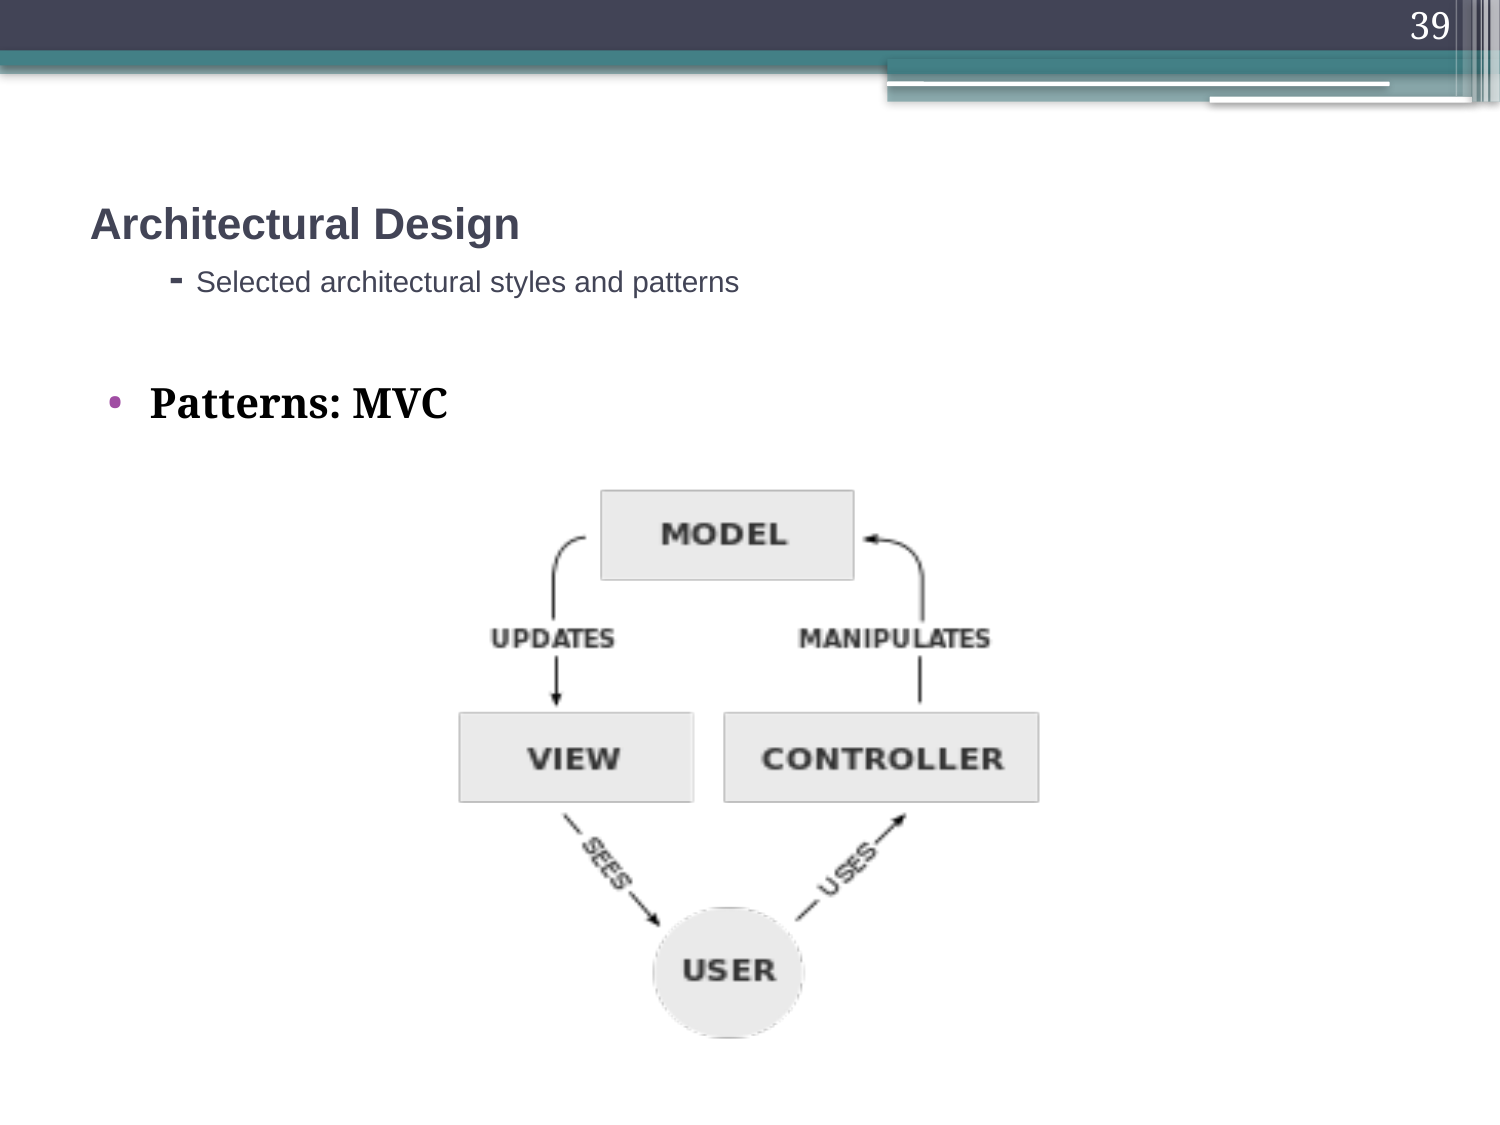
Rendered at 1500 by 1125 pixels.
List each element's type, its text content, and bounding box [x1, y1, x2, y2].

slide_number 39 [1341, 0, 1466, 61]
list Patterns: MVC [75, 368, 1425, 1079]
title Architectural Design - Selected architectural styles and patterns [75, 187, 1425, 363]
picture [442, 467, 1058, 1063]
